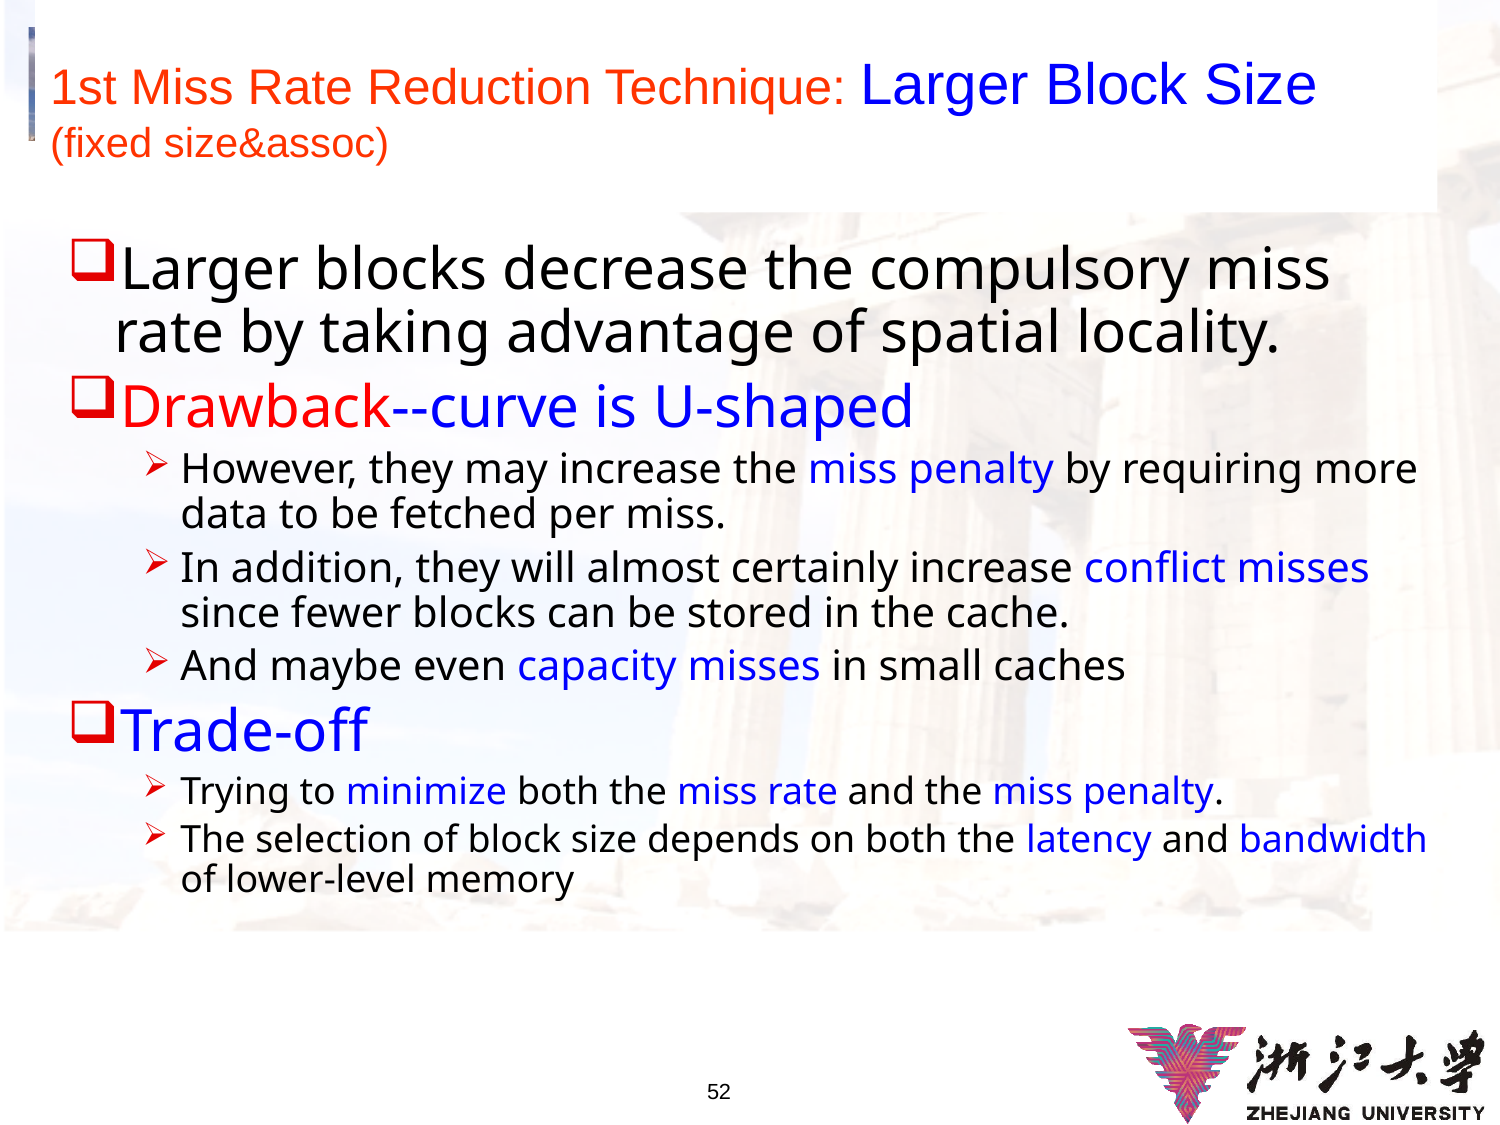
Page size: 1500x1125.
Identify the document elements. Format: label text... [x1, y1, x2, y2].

picture [0, 0, 1500, 1125]
title 1st Miss Rate Reduction Technique: Larger Block Size (fixed size&assoc) [35, 0, 1438, 213]
list Larger blocks decrease the compulsory miss rate by taking advantage of spatial locality. Drawback--curve is U-shaped However, they may increase the miss penalty by requiring more data to be fetched per miss. In addition, they will almost certainly increase conflict misses since fewer blocks can be stored in the cache. And maybe even capacity misses in small caches Trade-off Trying to minimize both the miss rate and the miss penalty. The selection of block size depends on both the latency and bandwidth of lower-level memory [53, 231, 1466, 1007]
